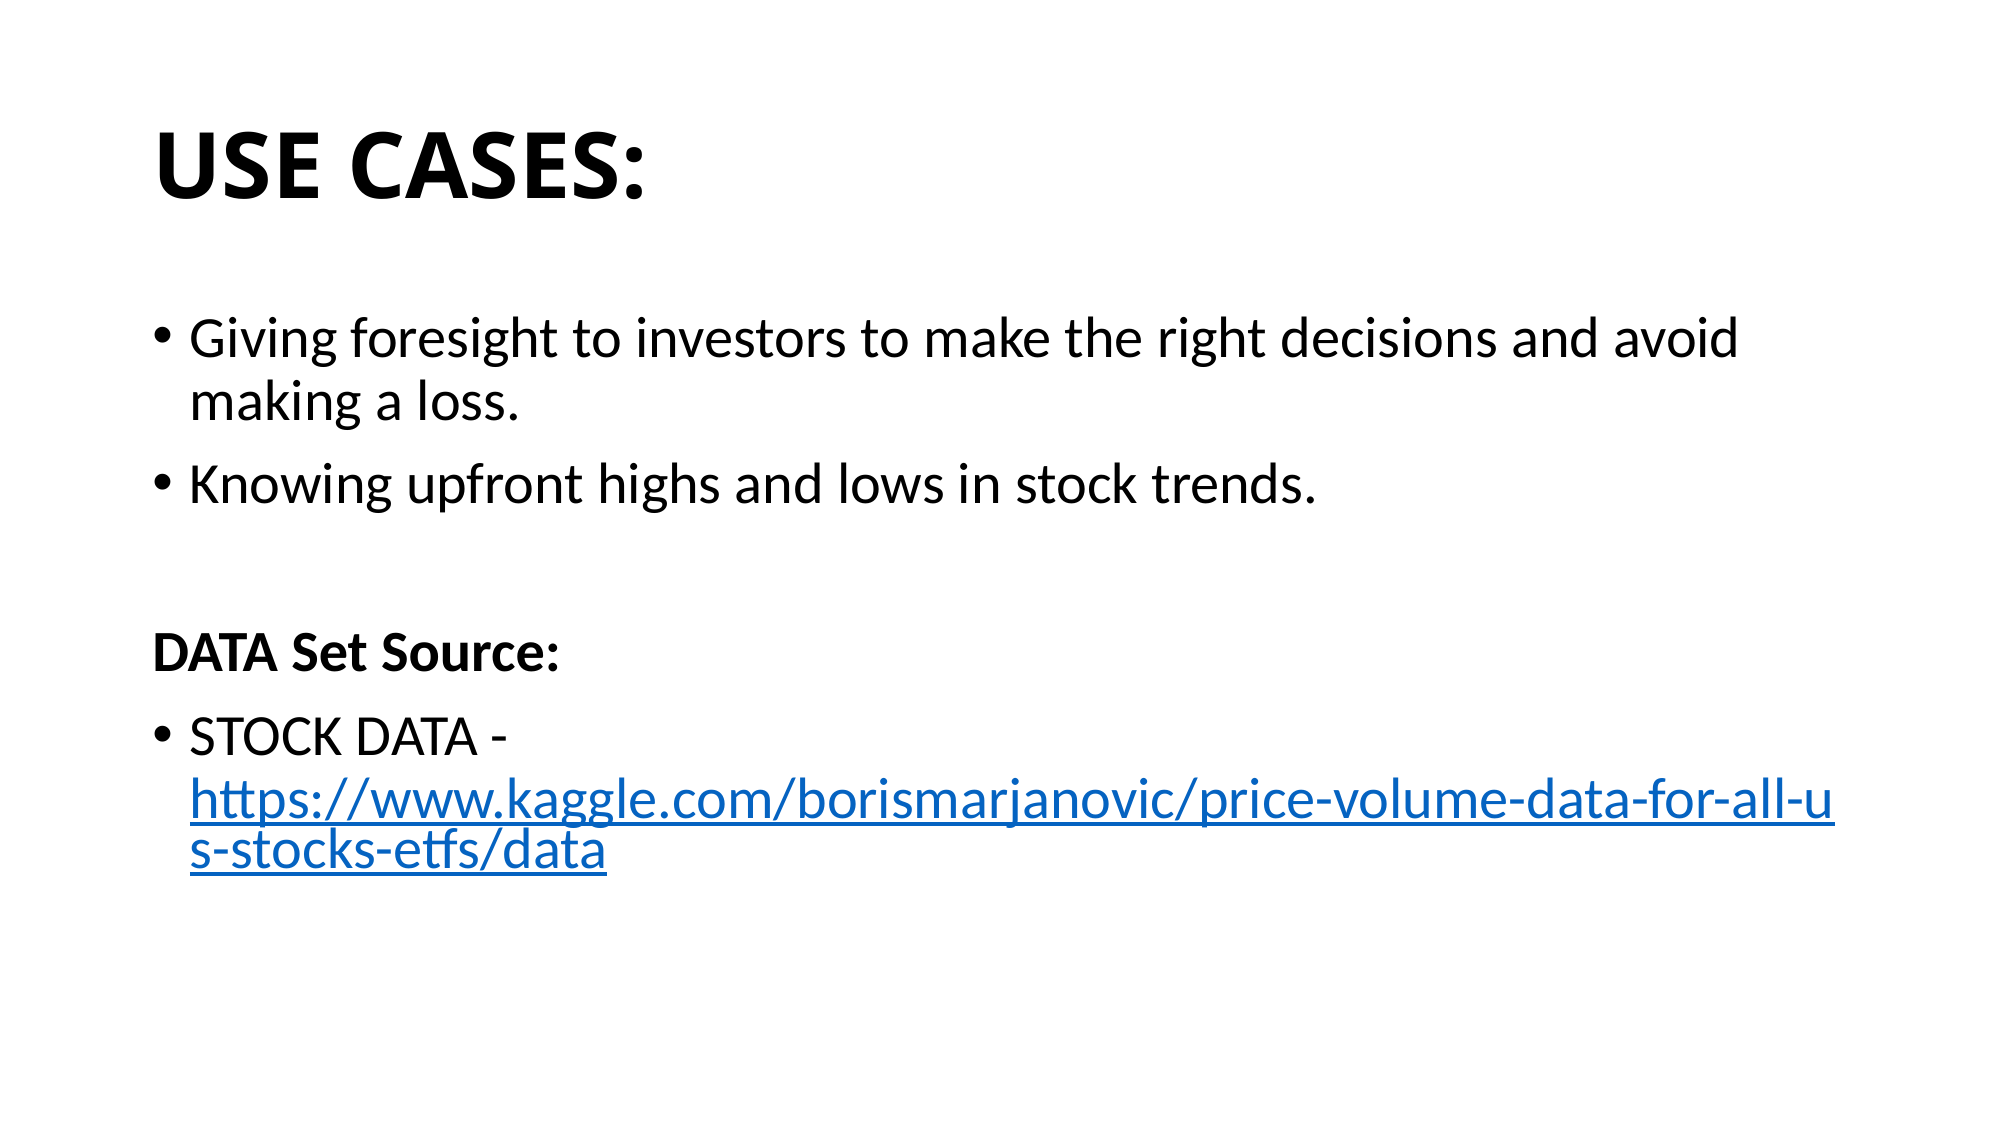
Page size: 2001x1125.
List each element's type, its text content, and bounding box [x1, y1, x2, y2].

title USE CASES: [137, 59, 1863, 278]
list Giving foresight to investors to make the right decisions and avoid making a loss. Knowing upfront highs and lows in stock trends. DATA Set Source: STOCK DATA - https://www.kaggle.com/borismarjanovic/price-volume-data-for-all-us-stocks-etfs/data [137, 299, 1863, 1014]
